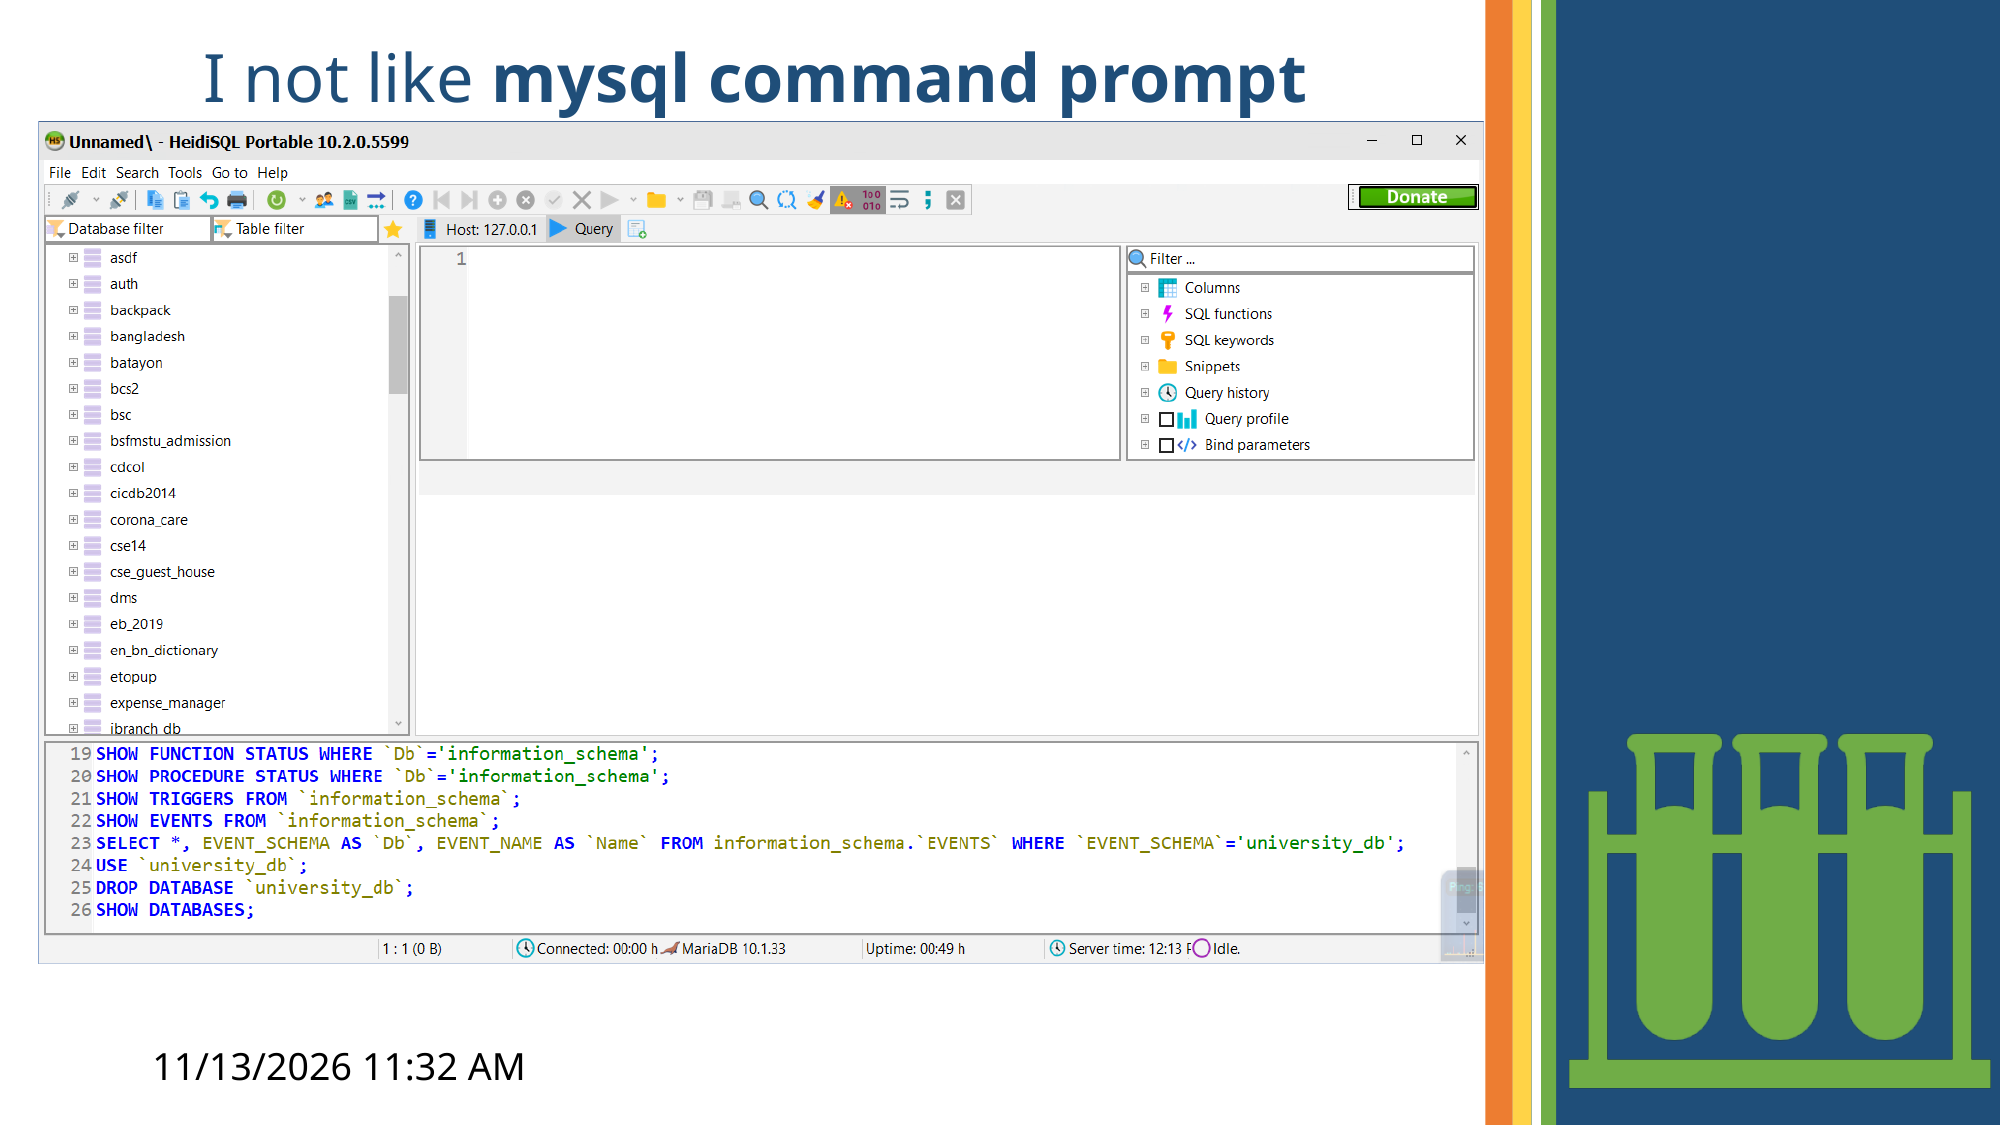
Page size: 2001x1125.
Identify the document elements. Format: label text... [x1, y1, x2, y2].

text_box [1485, 0, 2000, 1125]
title I not like mysql command prompt OR phpMyAdmin  [76, 79, 1452, 121]
picture [38, 121, 1484, 964]
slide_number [137, 1035, 588, 1096]
